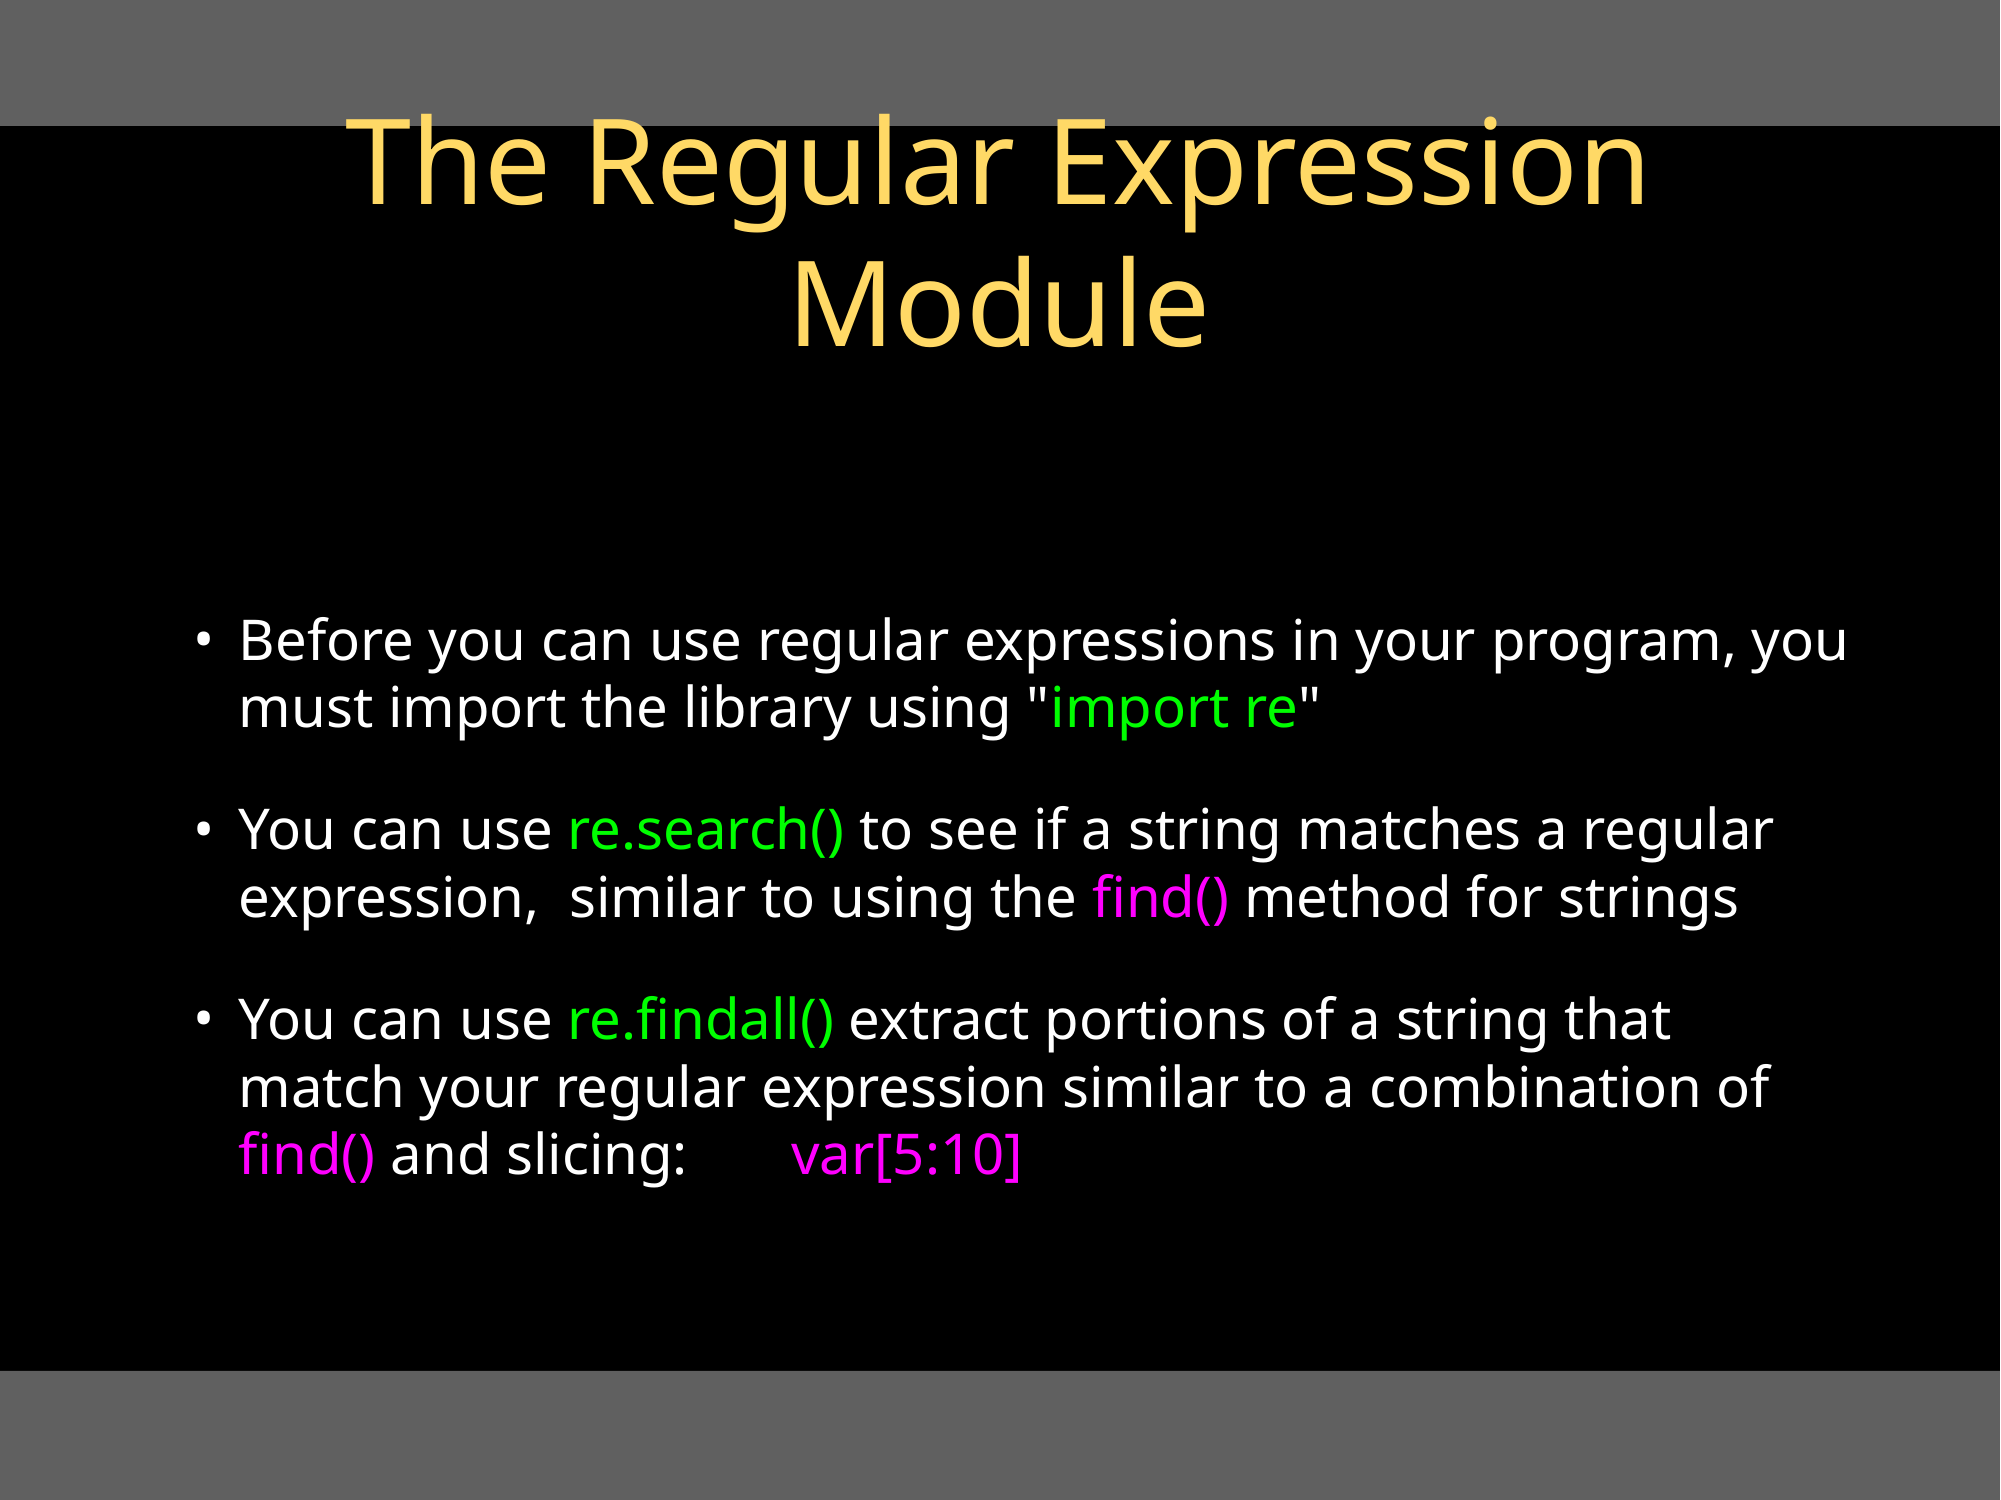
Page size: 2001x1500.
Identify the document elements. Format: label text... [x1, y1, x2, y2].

title The Regular Expression Module [142, 39, 1857, 417]
list Before you can use regular expressions in your program, you must import the library using "import re" You can use re.search() to see if a string matches a regular expression, similar to using the find() method for strings You can use re.findall() extract portions of a string that match your regular expression similar to a combination of find() and slicing: var[5:10] [142, 427, 1857, 1363]
